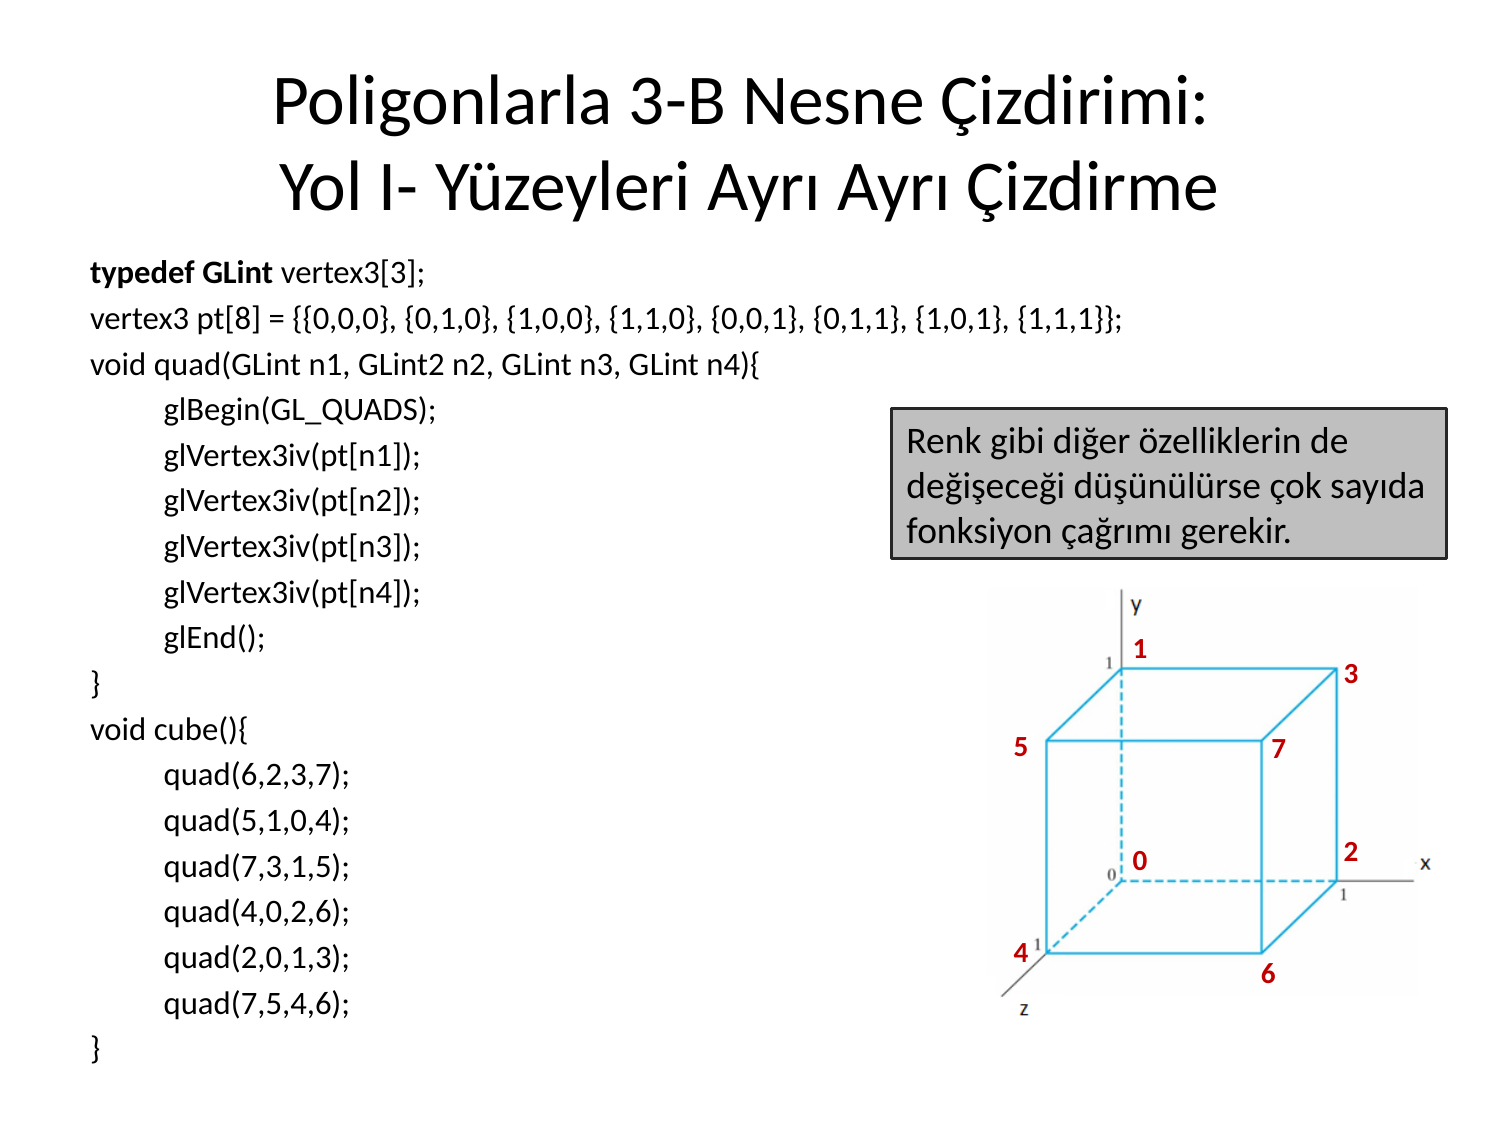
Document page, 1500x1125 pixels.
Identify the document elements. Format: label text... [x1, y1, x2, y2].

picture [985, 585, 1436, 1046]
list typedef GLint vertex3[3]; vertex3 pt[8] = {{0,0,0}, {0,1,0}, {1,0,0}, {1,1,0}, {0,0,1}, {0,1,1}, {1,0,1}, {1,1,1}}; void quad(GLint n1, GLint2 n2, GLint n3, GLint n4){ glBegin(GL_QUADS); glVertex3iv(pt[n1]); glVertex3iv(pt[n2]); glVertex3iv(pt[n3]); glVertex3iv(pt[n4]); glEnd(); } void cube(){ quad(6,2,3,7); quad(5,1,0,4); quad(7,3,1,5); quad(4,0,2,6); quad(2,0,1,3); quad(7,5,4,6); } [75, 243, 1471, 1083]
title Poligonlarla 3-B Nesne Çizdirimi: Yol I- Yüzeyleri Ayrı Ayrı Çizdirme [75, 45, 1425, 233]
text_box Renk gibi diğer özelliklerin de değişeceği düşünülürse çok sayıda fonksiyon çağrımı gerekir. [891, 408, 1447, 559]
